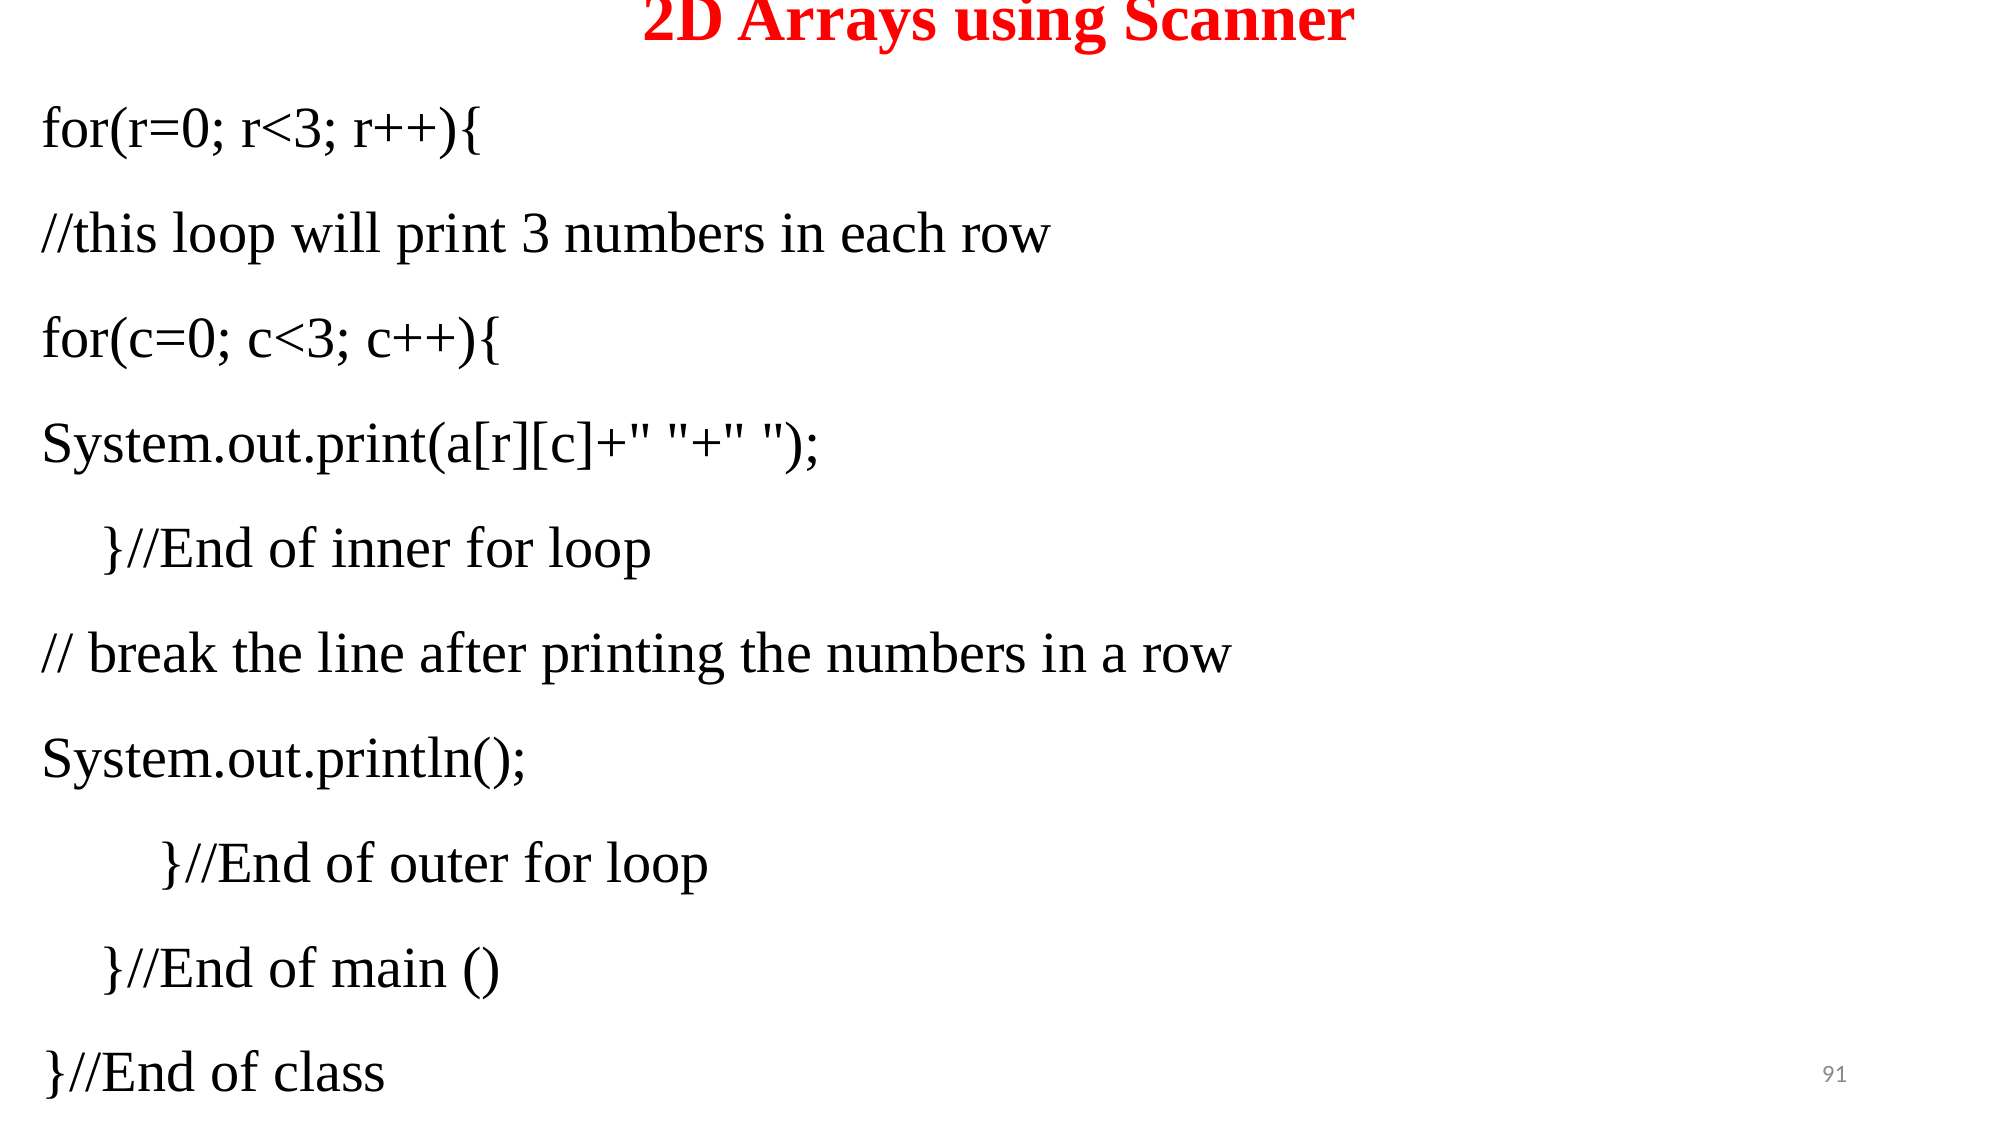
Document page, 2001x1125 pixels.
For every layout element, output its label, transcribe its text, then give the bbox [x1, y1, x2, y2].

slide_number 91 [1412, 1042, 1863, 1103]
list for(r=0; r<3; r++){ //this loop will print 3 numbers in each row for(c=0; c<3; c++){ System.out.print(a[r][c]+" "+" "); }//End of inner for loop // break the line after printing the numbers in a row System.out.println(); }//End of outer for loop }//End of main () }//End of class [26, 46, 2000, 1125]
title 2D Arrays using Scanner [0, 0, 2000, 47]
